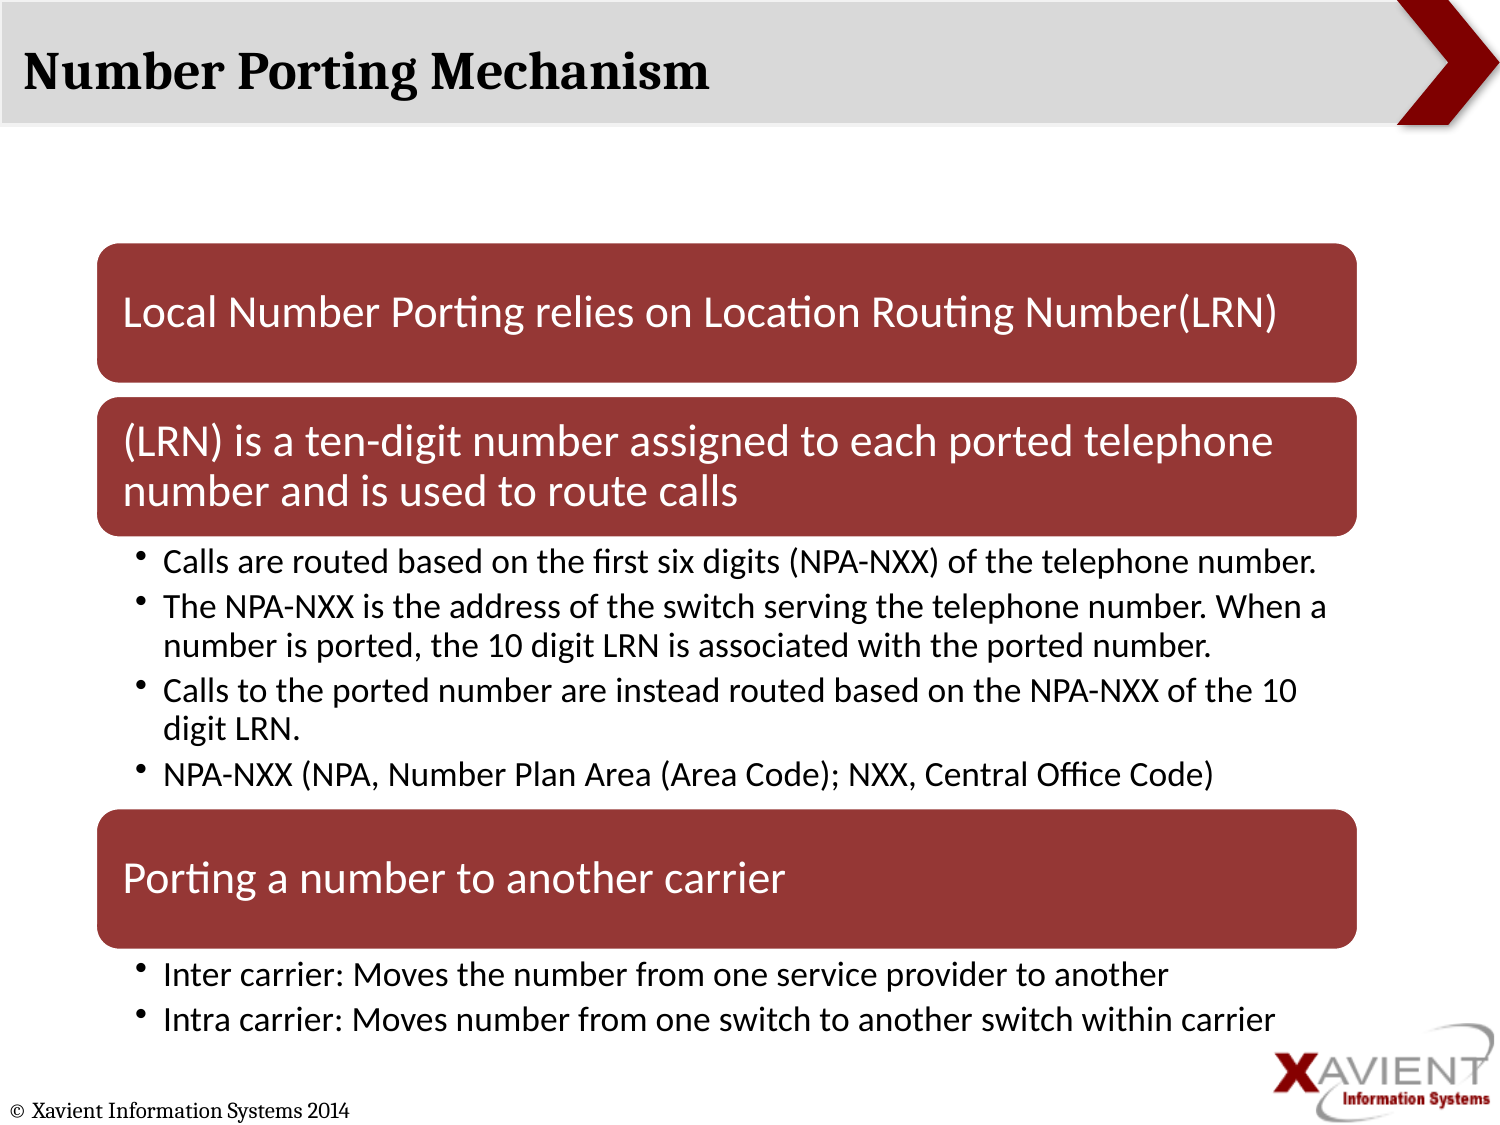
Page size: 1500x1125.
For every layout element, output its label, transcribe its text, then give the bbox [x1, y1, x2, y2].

picture [1360, 1023, 1500, 1125]
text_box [94, 162, 1360, 1125]
title Number Porting Mechanism [9, 0, 1359, 136]
